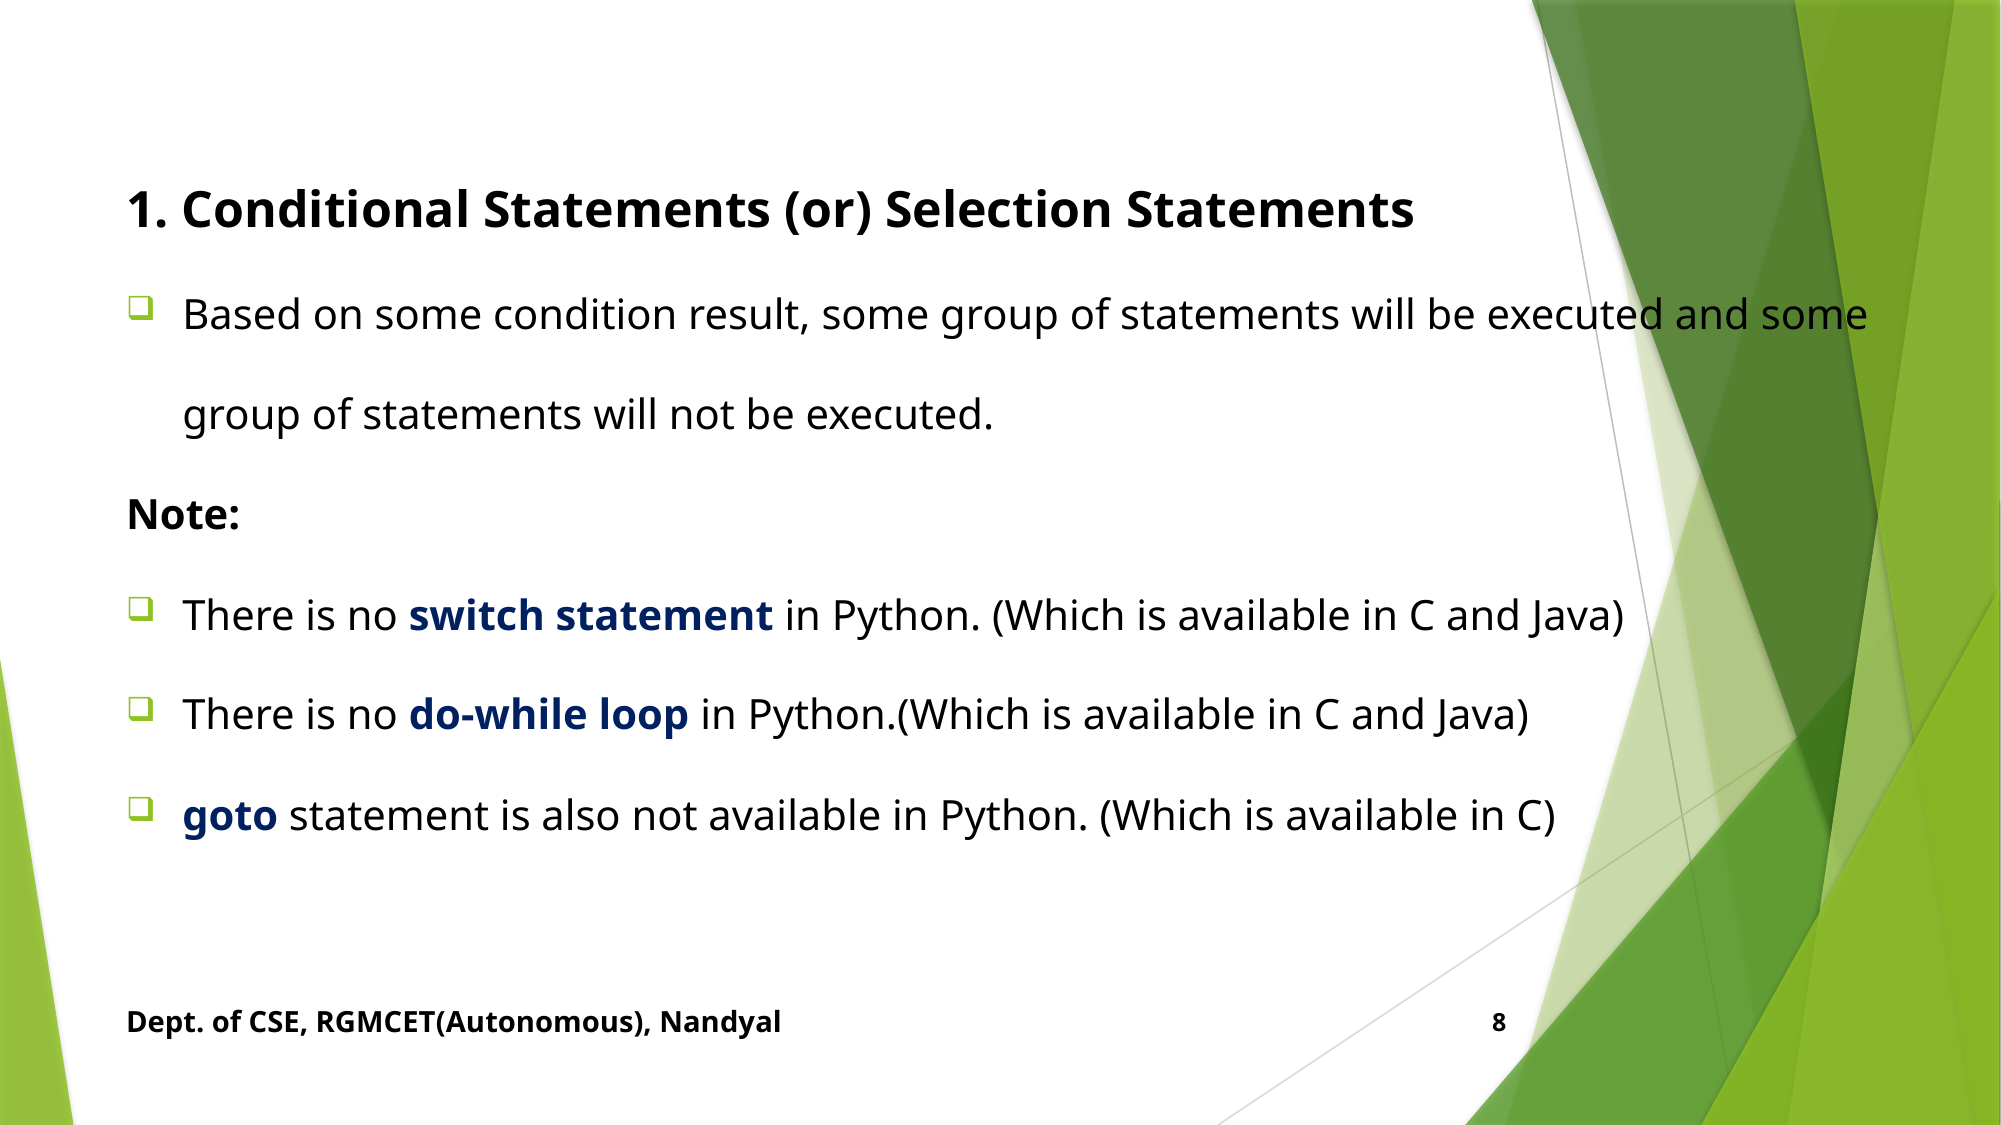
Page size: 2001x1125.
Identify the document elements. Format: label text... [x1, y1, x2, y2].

slide_number 8 [1409, 994, 1522, 1054]
footer Dept. of CSE, RGMCET(Autonomous), Nandyal [111, 991, 1145, 1051]
list 1. Conditional Statements (or) Selection Statements Based on some condition result, some group of statements will be executed and some group of statements will not be executed. Note: There is no switch statement in Python. (Which is available in C and Java) There is no do-while loop in Python.(Which is available in C and Java) goto statement is also not available in Python. (Which is available in C) [111, 110, 1926, 994]
